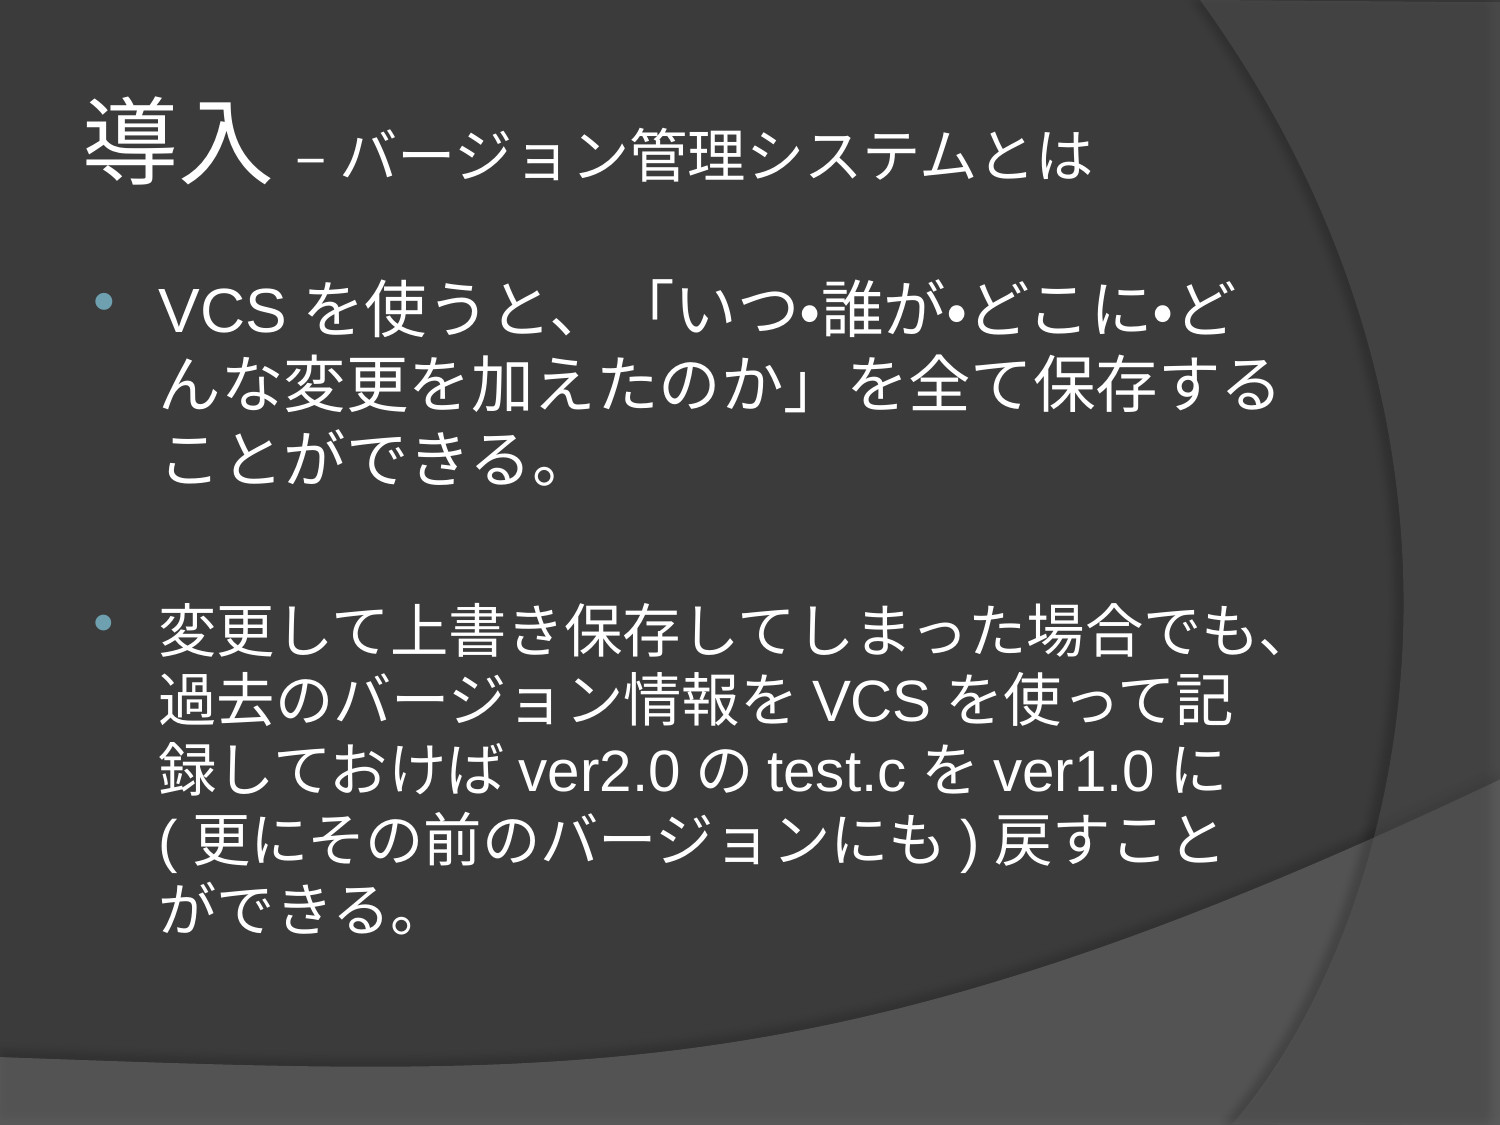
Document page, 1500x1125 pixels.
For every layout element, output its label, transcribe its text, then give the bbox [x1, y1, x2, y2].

title 導入 – バージョン管理システムとは [75, 45, 1300, 233]
list VCSを使うと、「いつ・誰が・どこに・どんな変更を加えたのか」を全て保存することができる。 変更して上書き保存してしまった場合でも、過去のバージョン情報をVCSを使って記録しておけばver2.0のtest.cをver1.0に(更にその前のバージョンにも)戻すことができる。 [75, 262, 1300, 1005]
